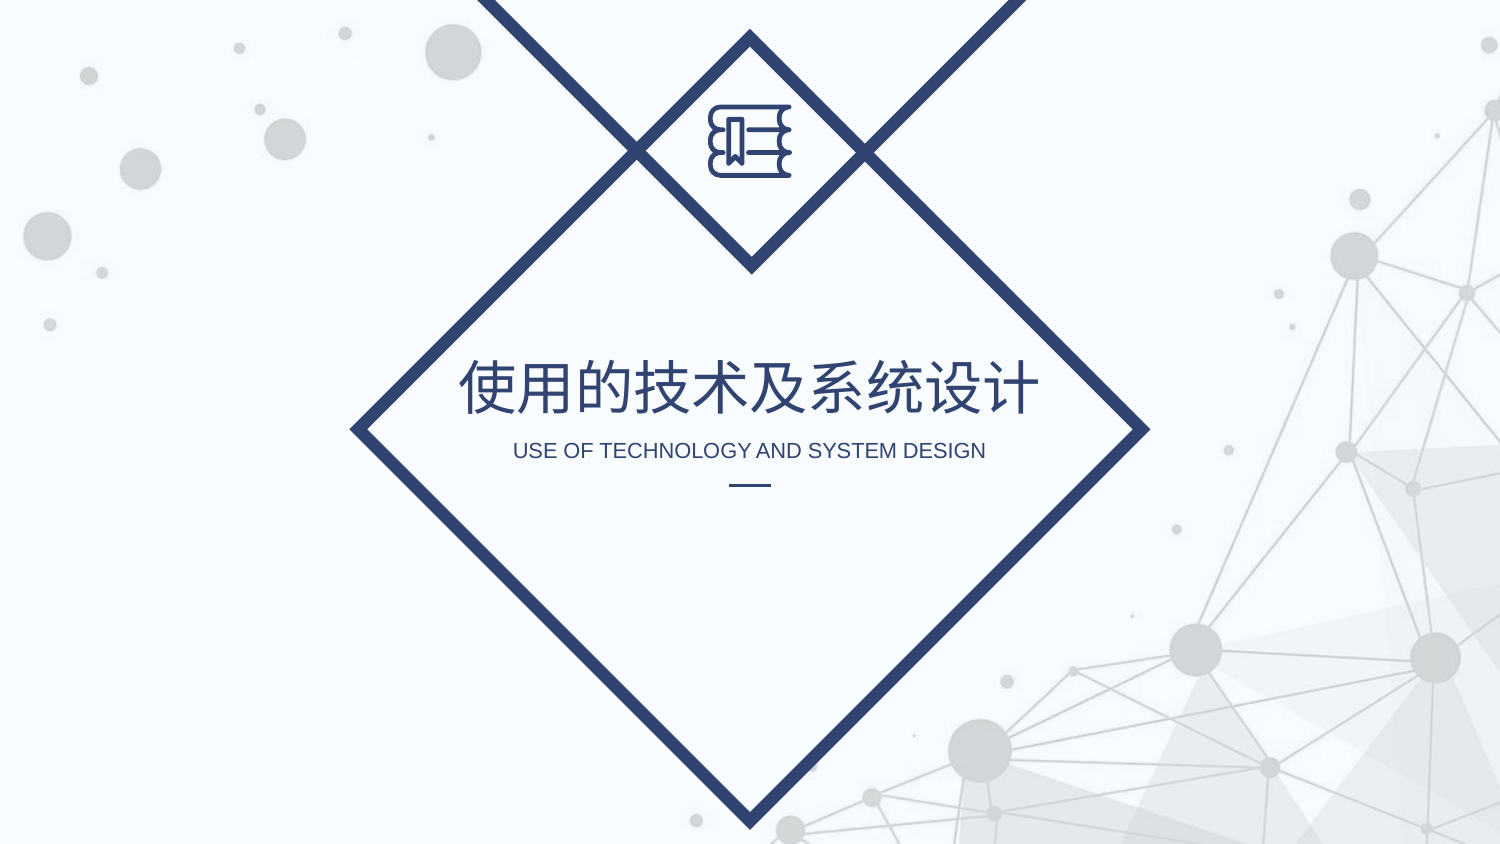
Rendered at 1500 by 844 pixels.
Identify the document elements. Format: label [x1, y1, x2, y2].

text_box [484, 0, 1019, 152]
text_box [356, 36, 1144, 823]
text_box [708, 104, 792, 178]
